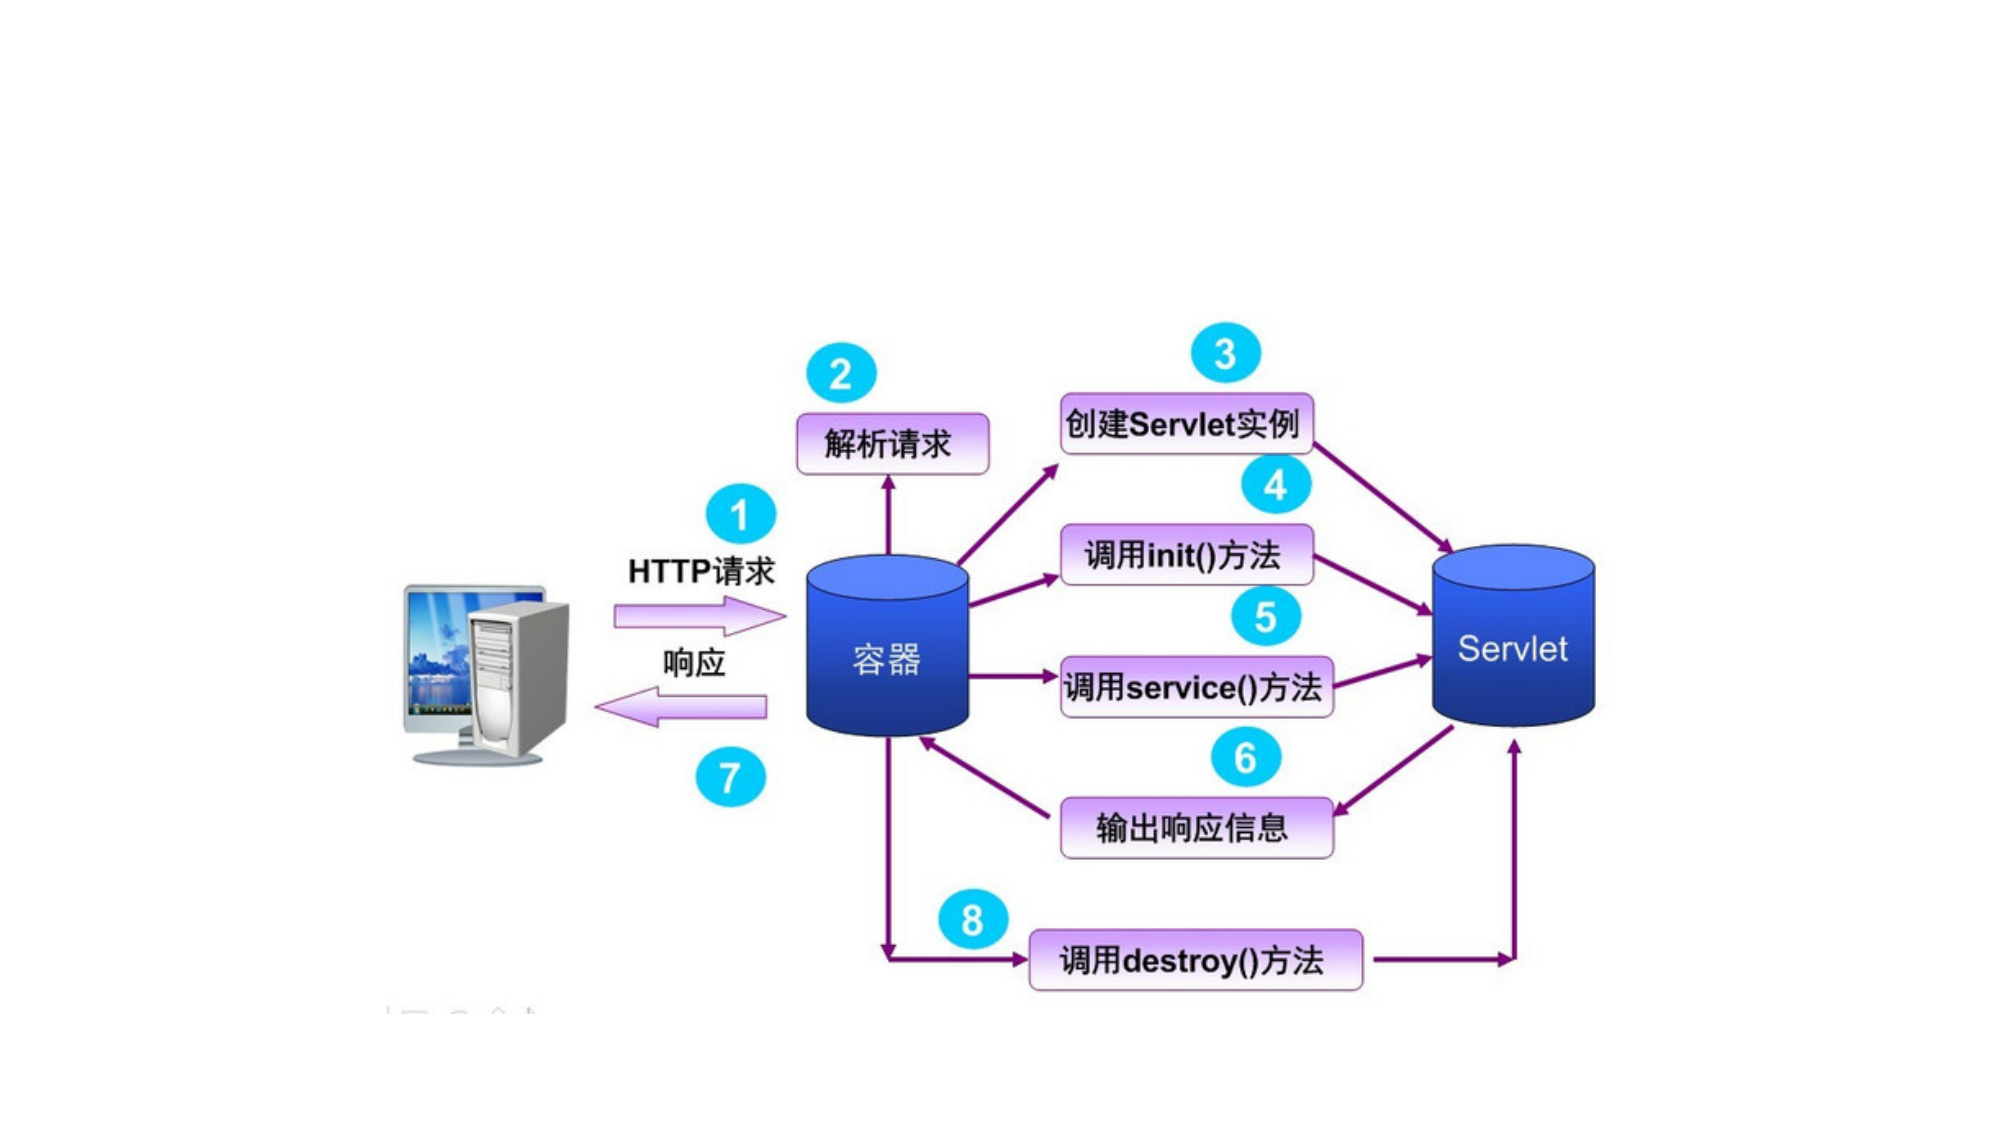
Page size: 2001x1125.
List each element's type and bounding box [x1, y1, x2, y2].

list [385, 299, 1614, 1014]
